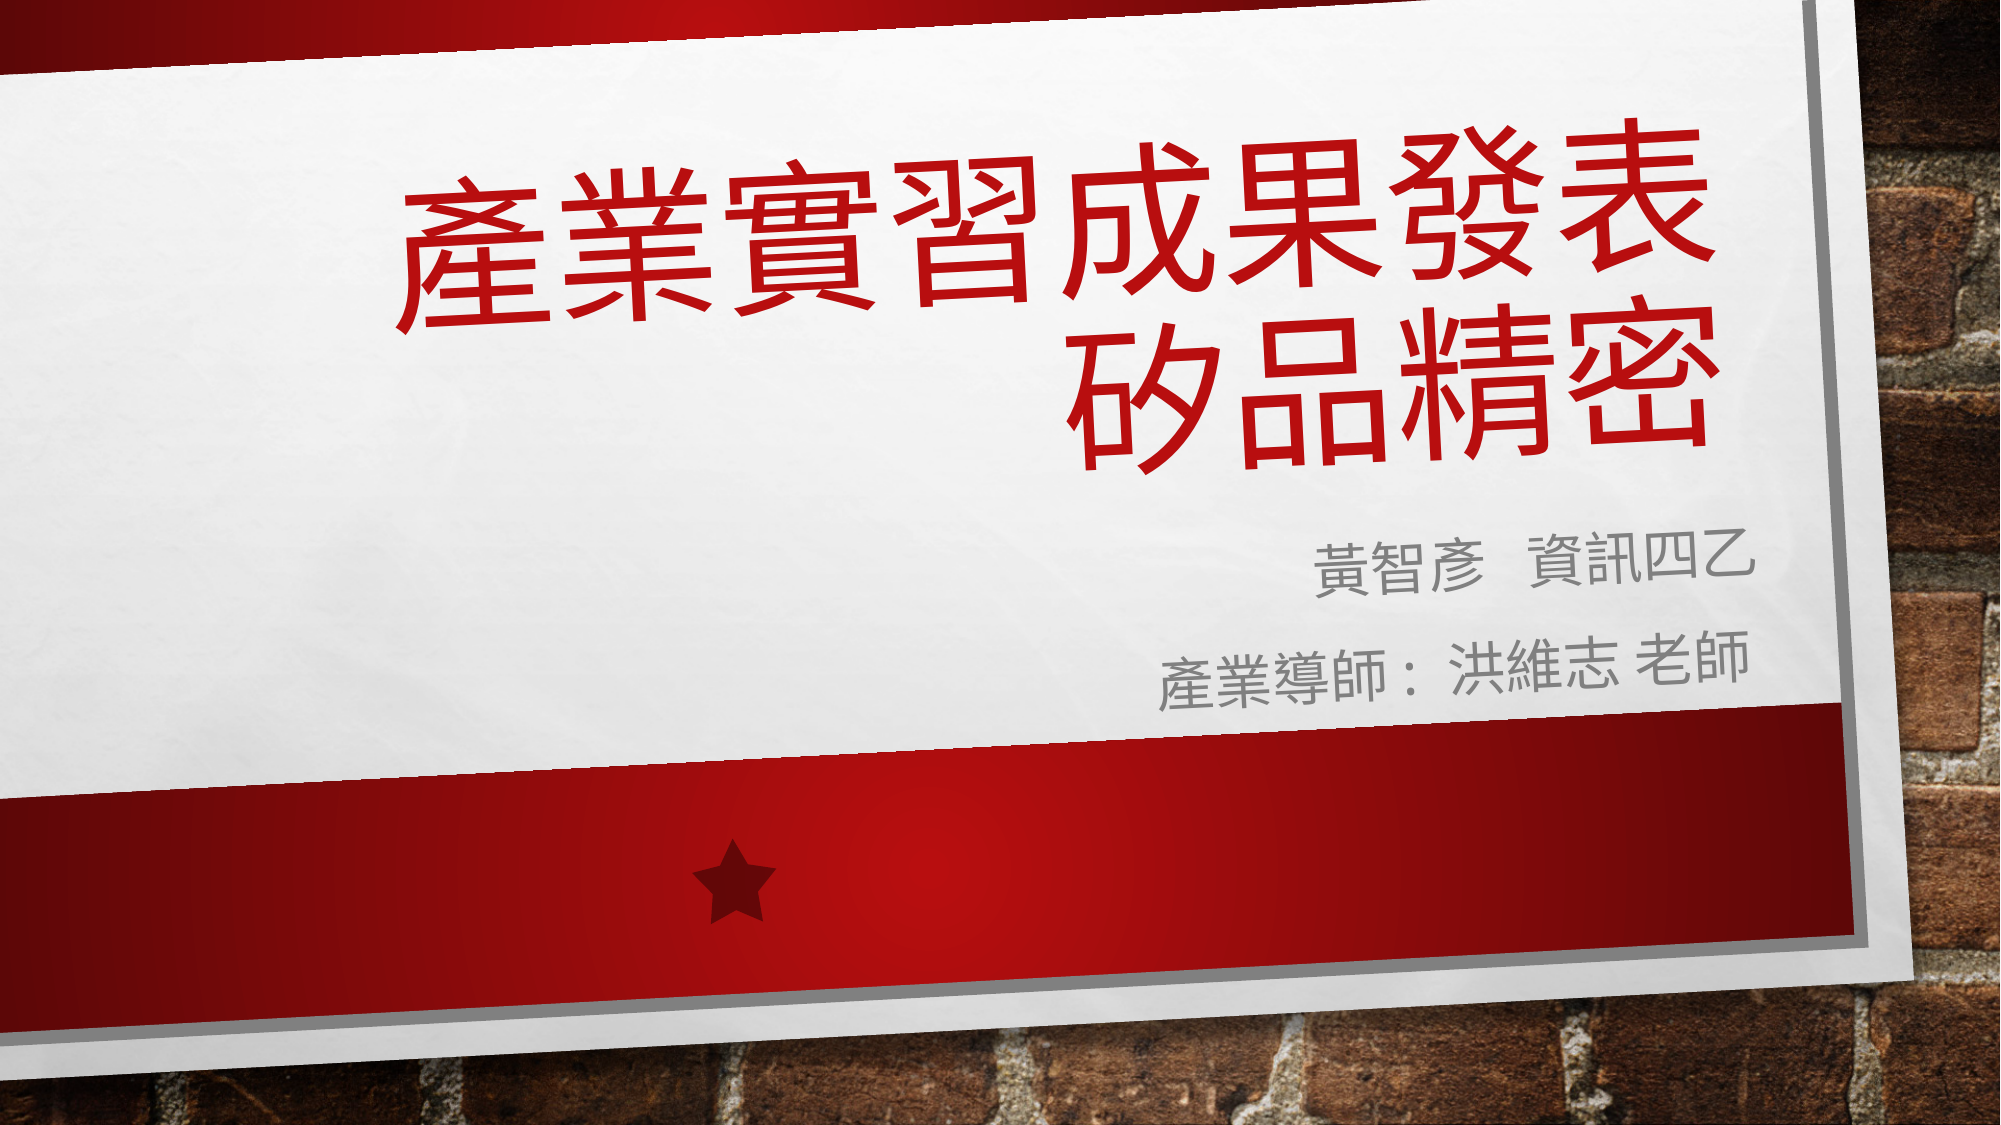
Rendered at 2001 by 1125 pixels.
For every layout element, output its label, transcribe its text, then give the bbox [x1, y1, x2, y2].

title 產業實習成果發表 矽品精密 [126, 20, 1749, 558]
subtitle 黃智彥 資訊四乙 產業導師: 洪維志 老師 [172, 490, 1786, 850]
picture [0, 0, 2000, 1125]
